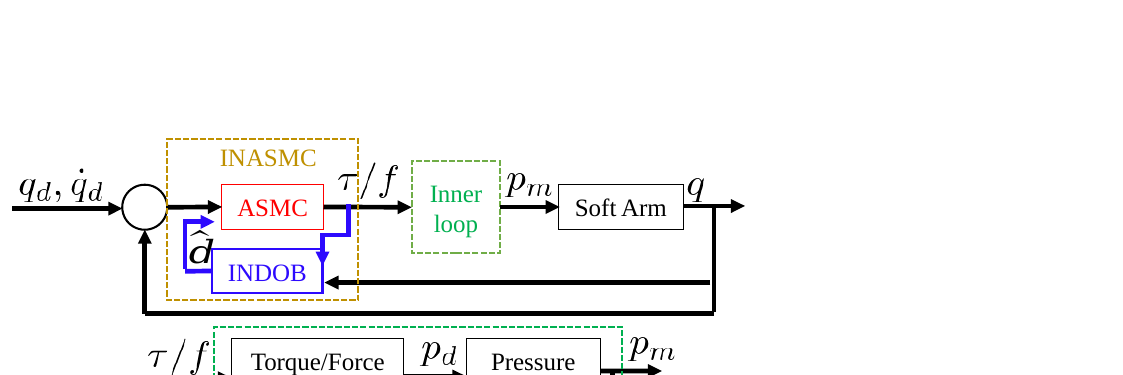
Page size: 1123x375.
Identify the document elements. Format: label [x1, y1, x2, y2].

text_box [12, 133, 745, 375]
